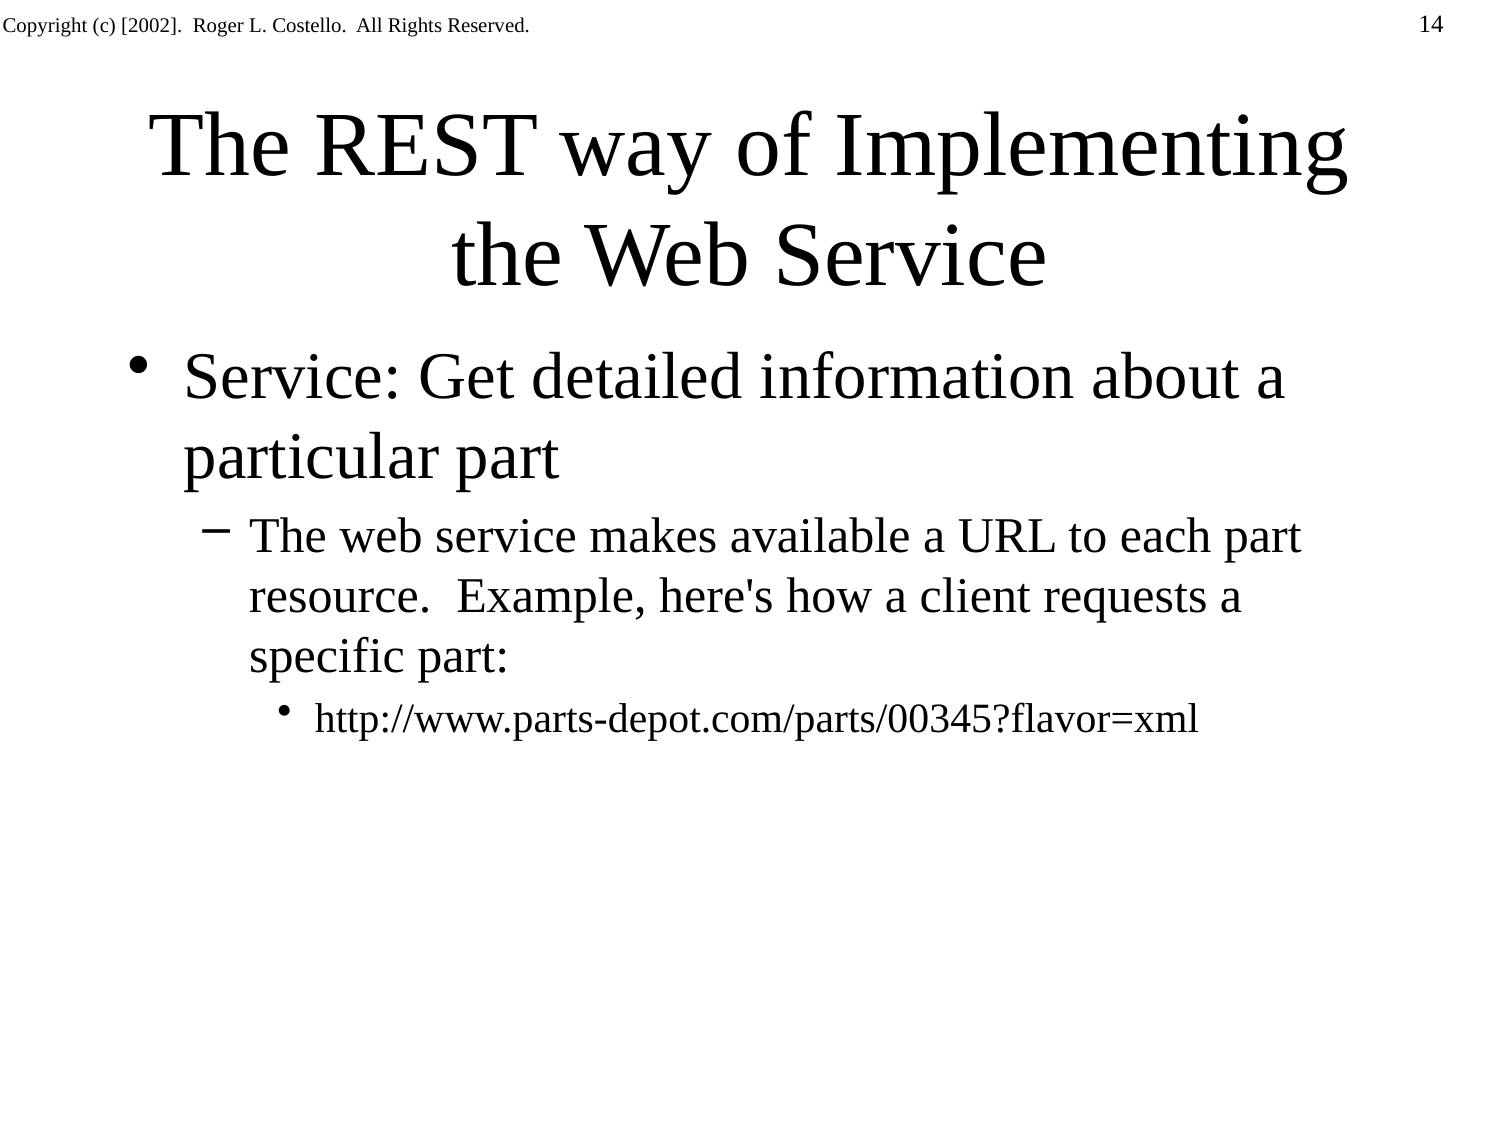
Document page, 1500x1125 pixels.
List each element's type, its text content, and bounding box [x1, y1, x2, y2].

text_box Service: Get detailed information about a particular part The web service makes available a URL to each part resource. Example, here's how a client requests a specific part: http://www.parts-depot.com/parts/00345?flavor=xml [112, 324, 1388, 1000]
text_box The REST way of Implementing the Web Service [112, 99, 1388, 288]
